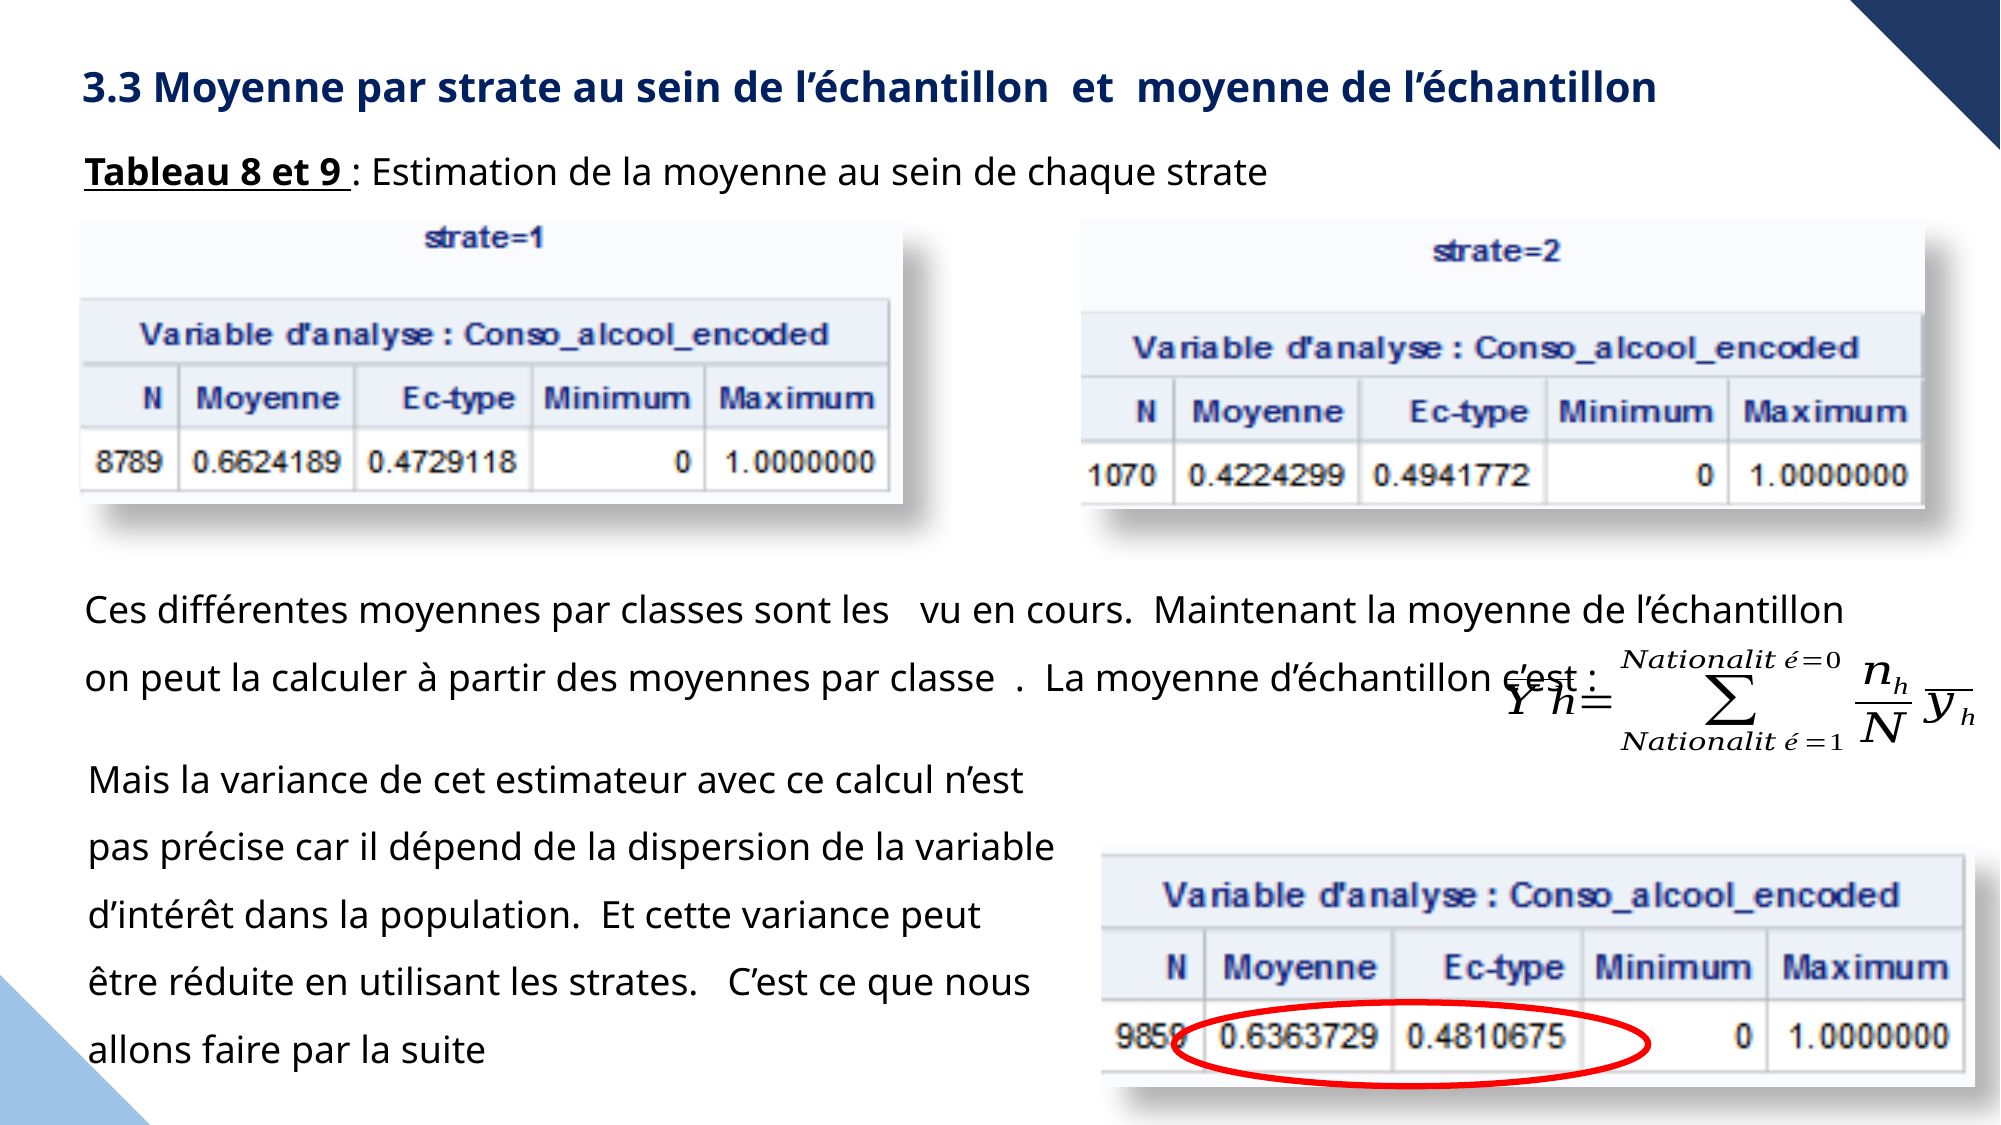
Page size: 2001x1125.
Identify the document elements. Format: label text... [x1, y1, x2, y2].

text_box [1848, 0, 2000, 152]
text_box [0, 973, 152, 1125]
picture [1081, 218, 1925, 509]
text_box Tableau 8 et 9 : Estimation de la moyenne au sein de chaque strate [69, 118, 1780, 201]
picture [1101, 845, 1976, 1087]
text_box Mais la variance de cet estimateur avec ce calcul n’est pas précise car il dépend de la dispersion de la variable d’intérêt dans la population. Et cette variance peut être réduite en utilisant les strates. C’est ce que nous allons faire par la suite [72, 725, 1074, 1079]
picture [78, 221, 903, 504]
text_box 3.3 Moyenne par strate au sein de l’échantillon et moyenne de l’échantillon [67, 49, 2000, 428]
